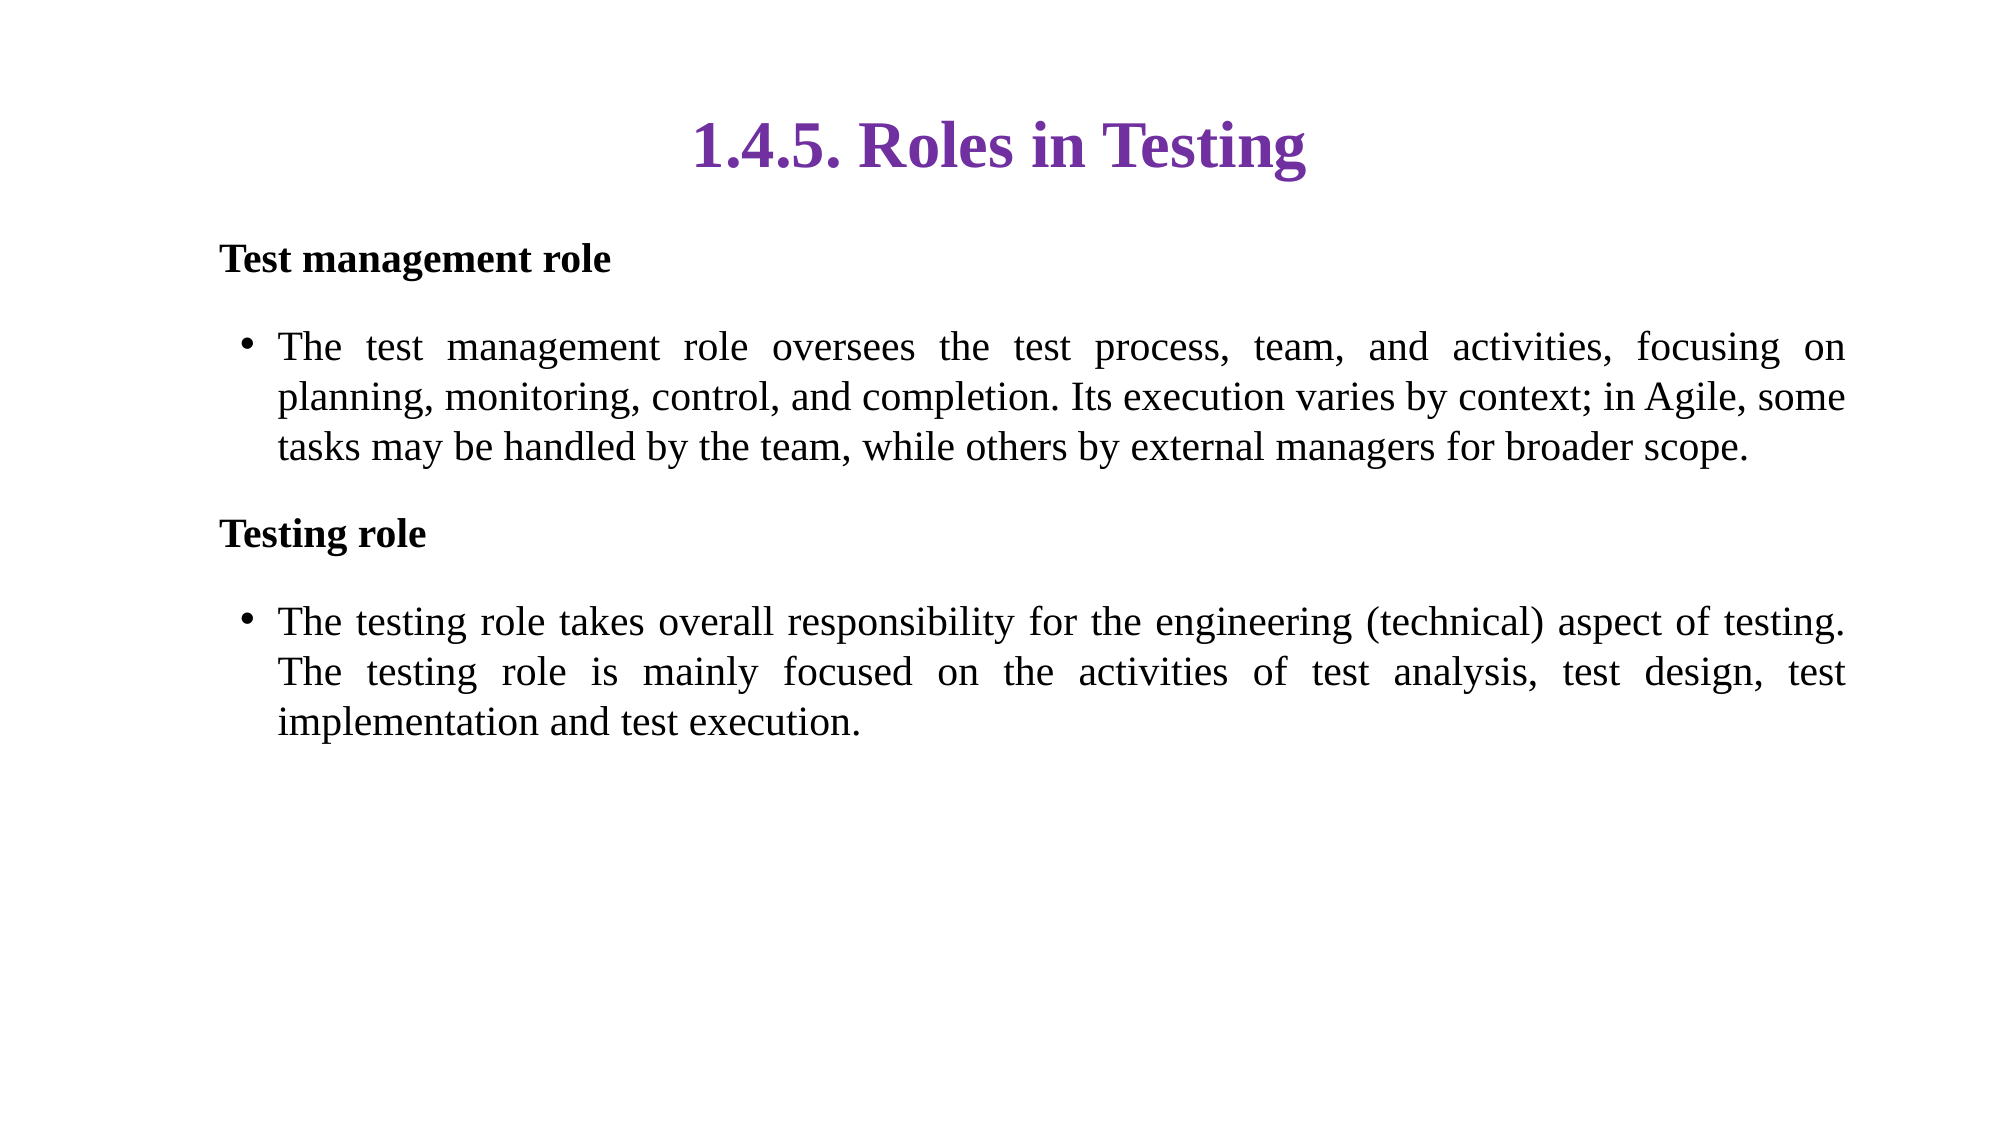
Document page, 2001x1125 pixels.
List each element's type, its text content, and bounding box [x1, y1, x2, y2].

title 1.4.5. Roles in Testing [137, 59, 1863, 223]
list Test management role The test management role oversees the test process, team, and activities, focusing on planning, monitoring, control, and completion. Its execution varies by context; in Agile, some tasks may be handled by the team, while others by external managers for broader scope. Testing role The testing role takes overall responsibility for the engineering (technical) aspect of testing. The testing role is mainly focused on the activities of test analysis, test design, test implementation and test execution. [137, 223, 1863, 1014]
